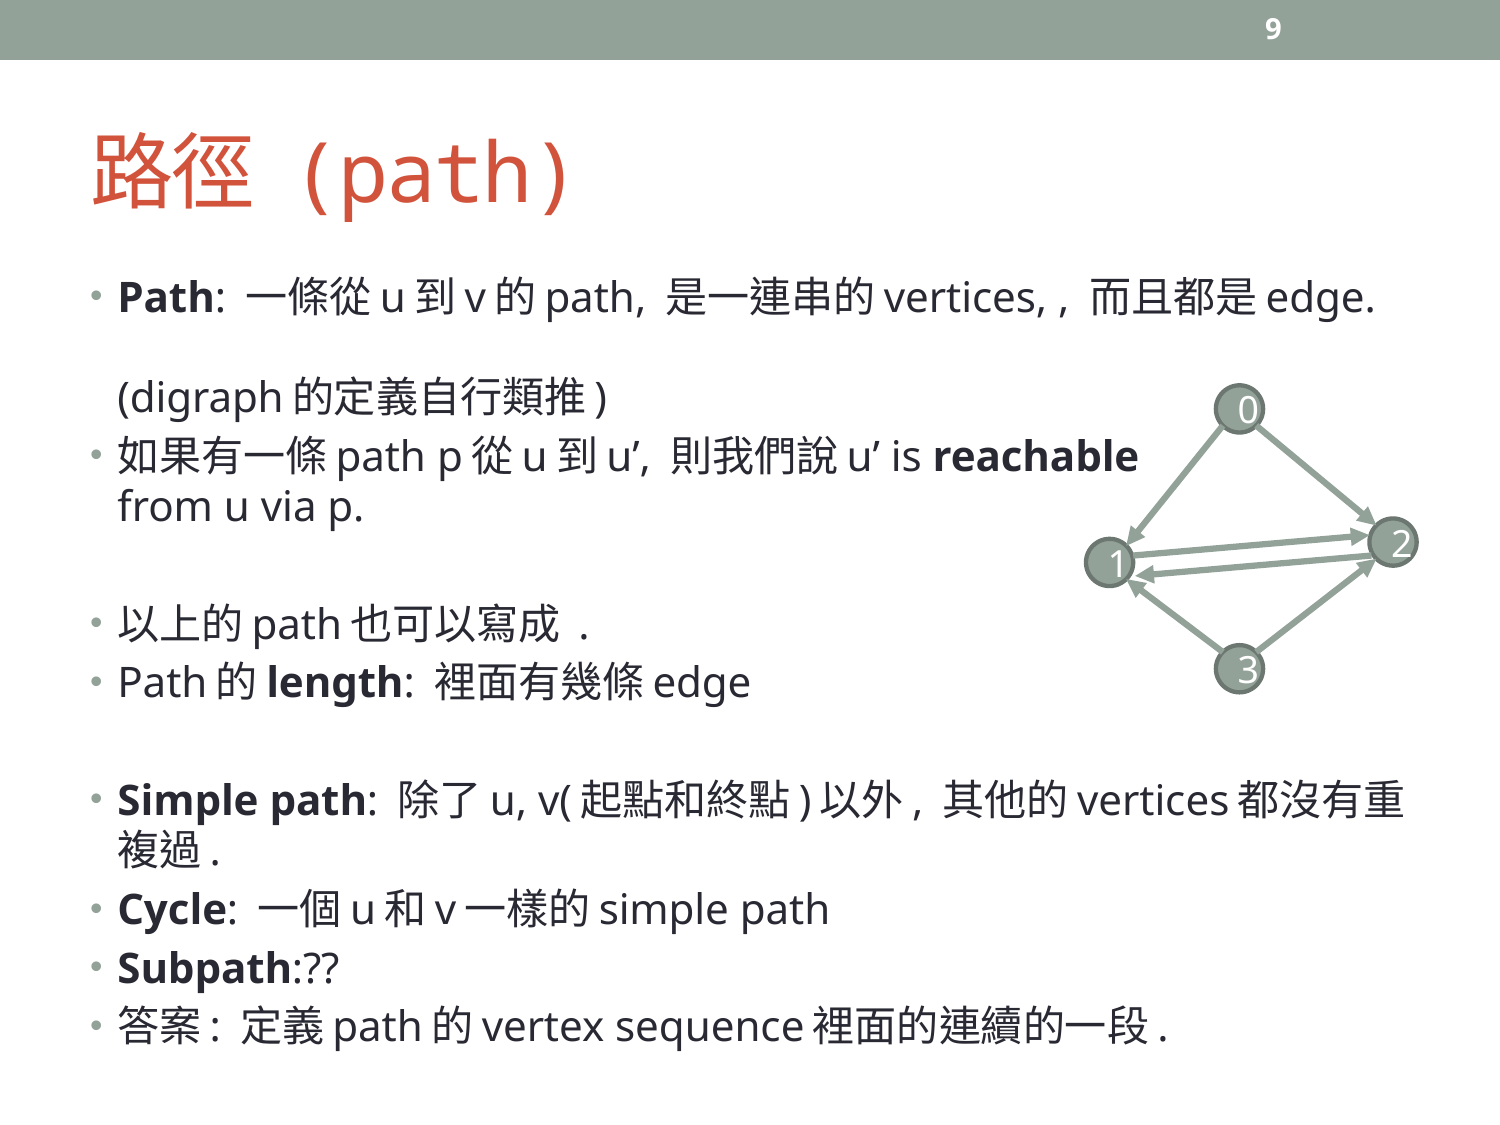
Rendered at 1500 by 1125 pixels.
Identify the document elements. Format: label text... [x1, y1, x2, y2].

text_box 3 [1213, 642, 1266, 695]
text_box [1132, 534, 1370, 556]
text_box 1 [1083, 536, 1132, 589]
text_box 2 [1376, 516, 1419, 568]
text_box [1256, 582, 1377, 653]
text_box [1256, 425, 1377, 526]
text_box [1134, 555, 1372, 577]
title 路徑 (path) [75, 87, 1425, 250]
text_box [1126, 425, 1224, 547]
text_box 0 [1213, 383, 1266, 435]
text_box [1126, 578, 1224, 653]
slide_number 9 [1250, 3, 1425, 57]
